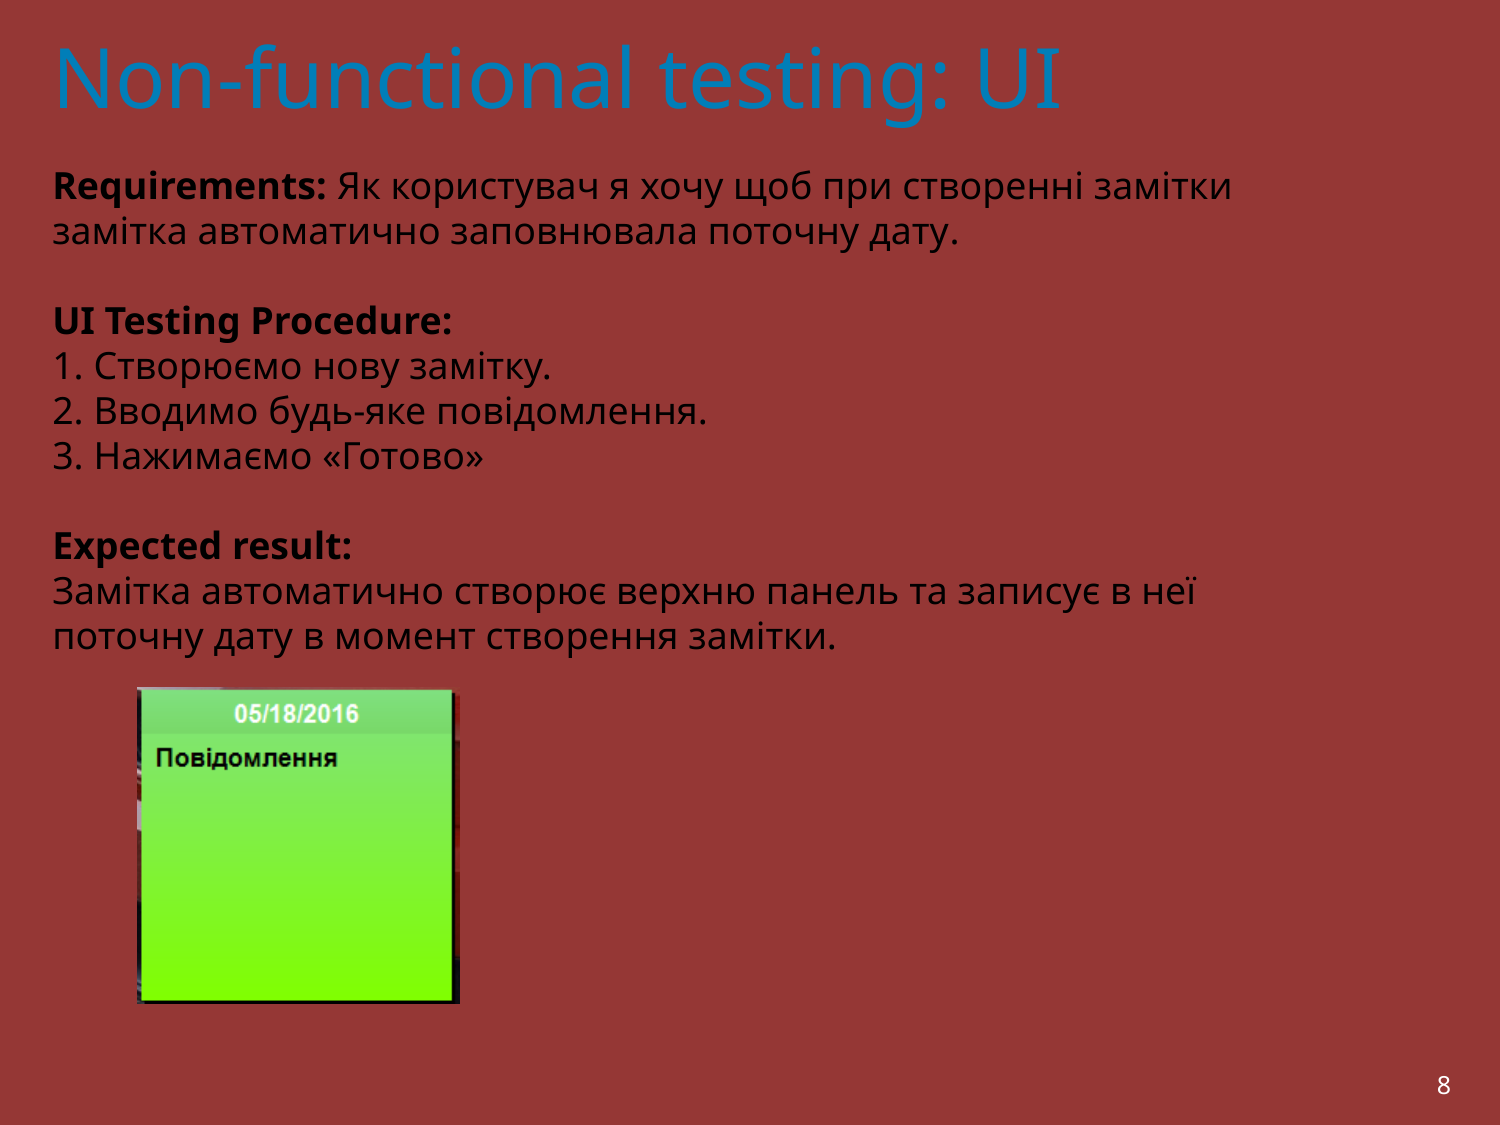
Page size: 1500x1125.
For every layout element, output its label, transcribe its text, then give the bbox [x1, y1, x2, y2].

slide_number 8 [1116, 1057, 1467, 1117]
picture [137, 687, 460, 1004]
text_box Non-functional testing: UI [37, 0, 1388, 150]
text_box Requirements: Як користувач я хочу щоб при створенні замітки замітка автоматично заповнювала поточну дату. UI Testing Procedure: 1. Створюємо нову замітку. 2. Вводимо будь-яке повідомлення. 3. Нажимаємо «Готово» Expected result: Замітка автоматично створює верхню панель та записує в неї поточну дату в момент створення замітки. [37, 154, 1275, 760]
